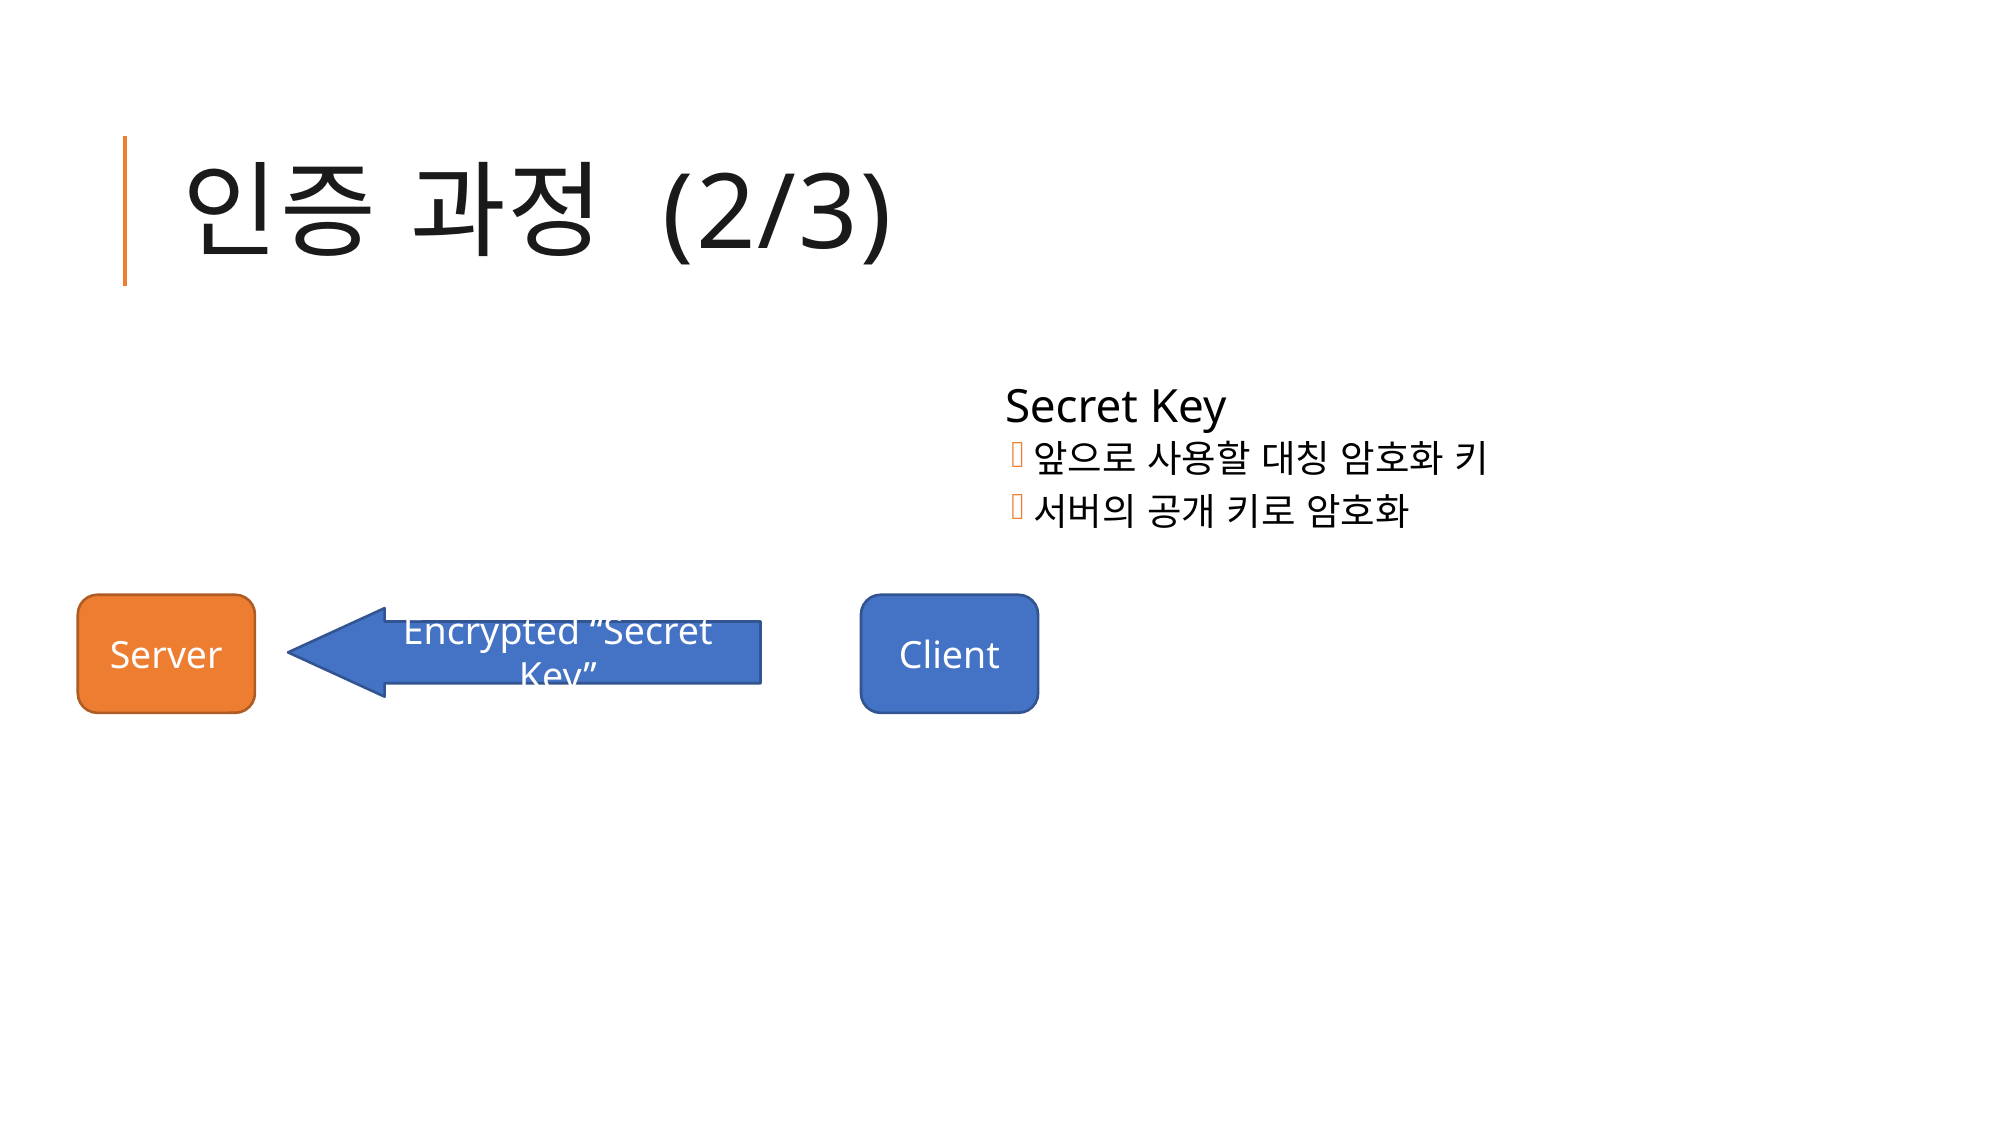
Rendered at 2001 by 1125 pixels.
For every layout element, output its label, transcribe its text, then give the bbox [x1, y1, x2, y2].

list Secret Key 앞으로 사용할 대칭 암호화 키 서버의 공개 키로 암호화 [982, 375, 1763, 1035]
title 인증 과정 (2/3) [168, 96, 1763, 342]
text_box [77, 594, 1039, 714]
